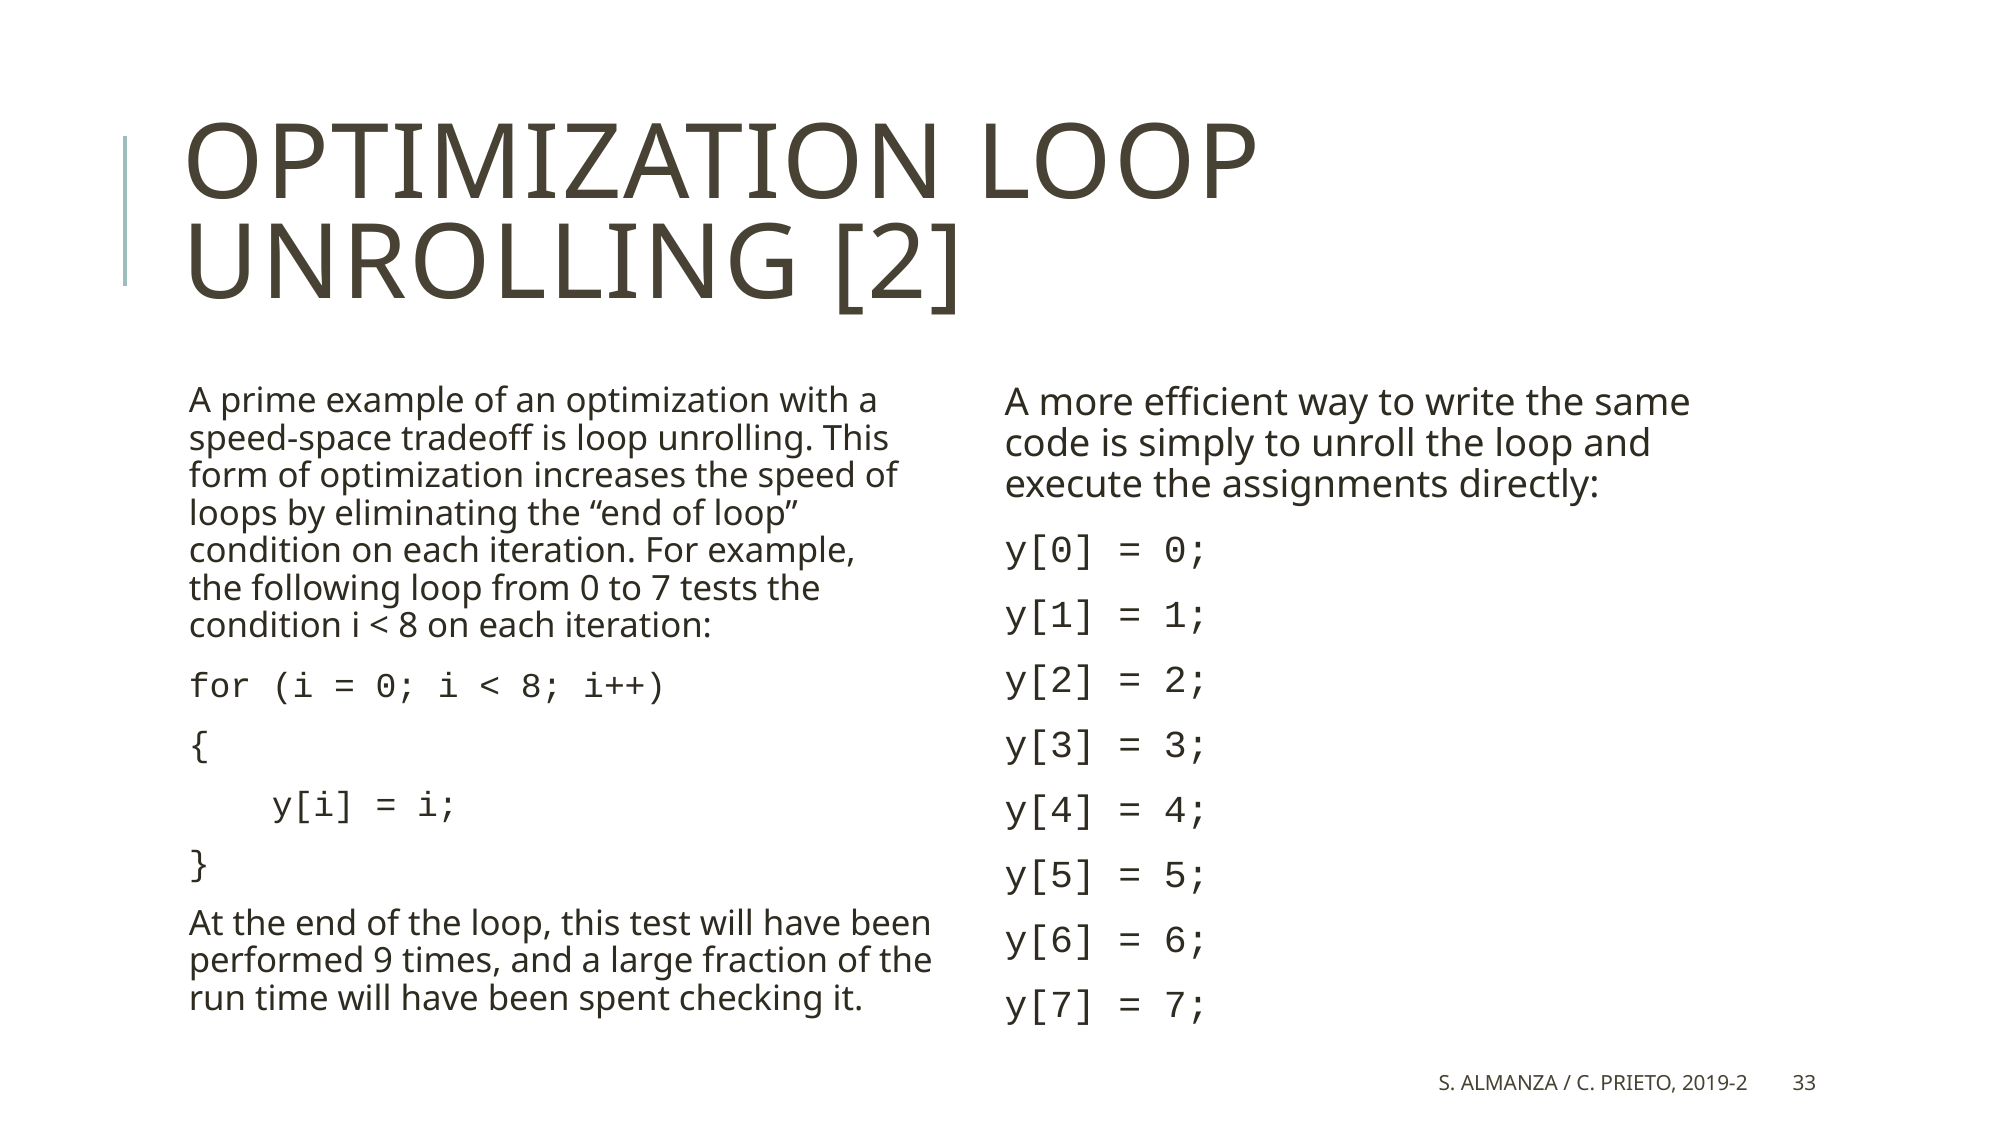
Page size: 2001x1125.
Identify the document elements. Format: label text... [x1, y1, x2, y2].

list A more efficient way to write the same code is simply to unroll the loop and execute the assignments directly: y[0] = 0; y[1] = 1; y[2] = 2; y[3] = 3; y[4] = 4; y[5] = 5; y[6] = 6; y[7] = 7; [982, 375, 1763, 1035]
title Optimization loop unrolling [2] [168, 96, 1763, 342]
slide_number 33 [1777, 1061, 1938, 1107]
footer S. Almanza / C. Prieto, 2019-2 [794, 1061, 1763, 1107]
list A prime example of an optimization with a speed-space tradeoff is loop unrolling. This form of optimization increases the speed of loops by eliminating the “end of loop” condition on each iteration. For example, the following loop from 0 to 7 tests the condition i < 8 on each iteration: for (i = 0; i < 8; i++) { y[i] = i; } At the end of the loop, this test will have been performed 9 times, and a large fraction of the run time will have been spent checking it. [168, 375, 948, 1035]
